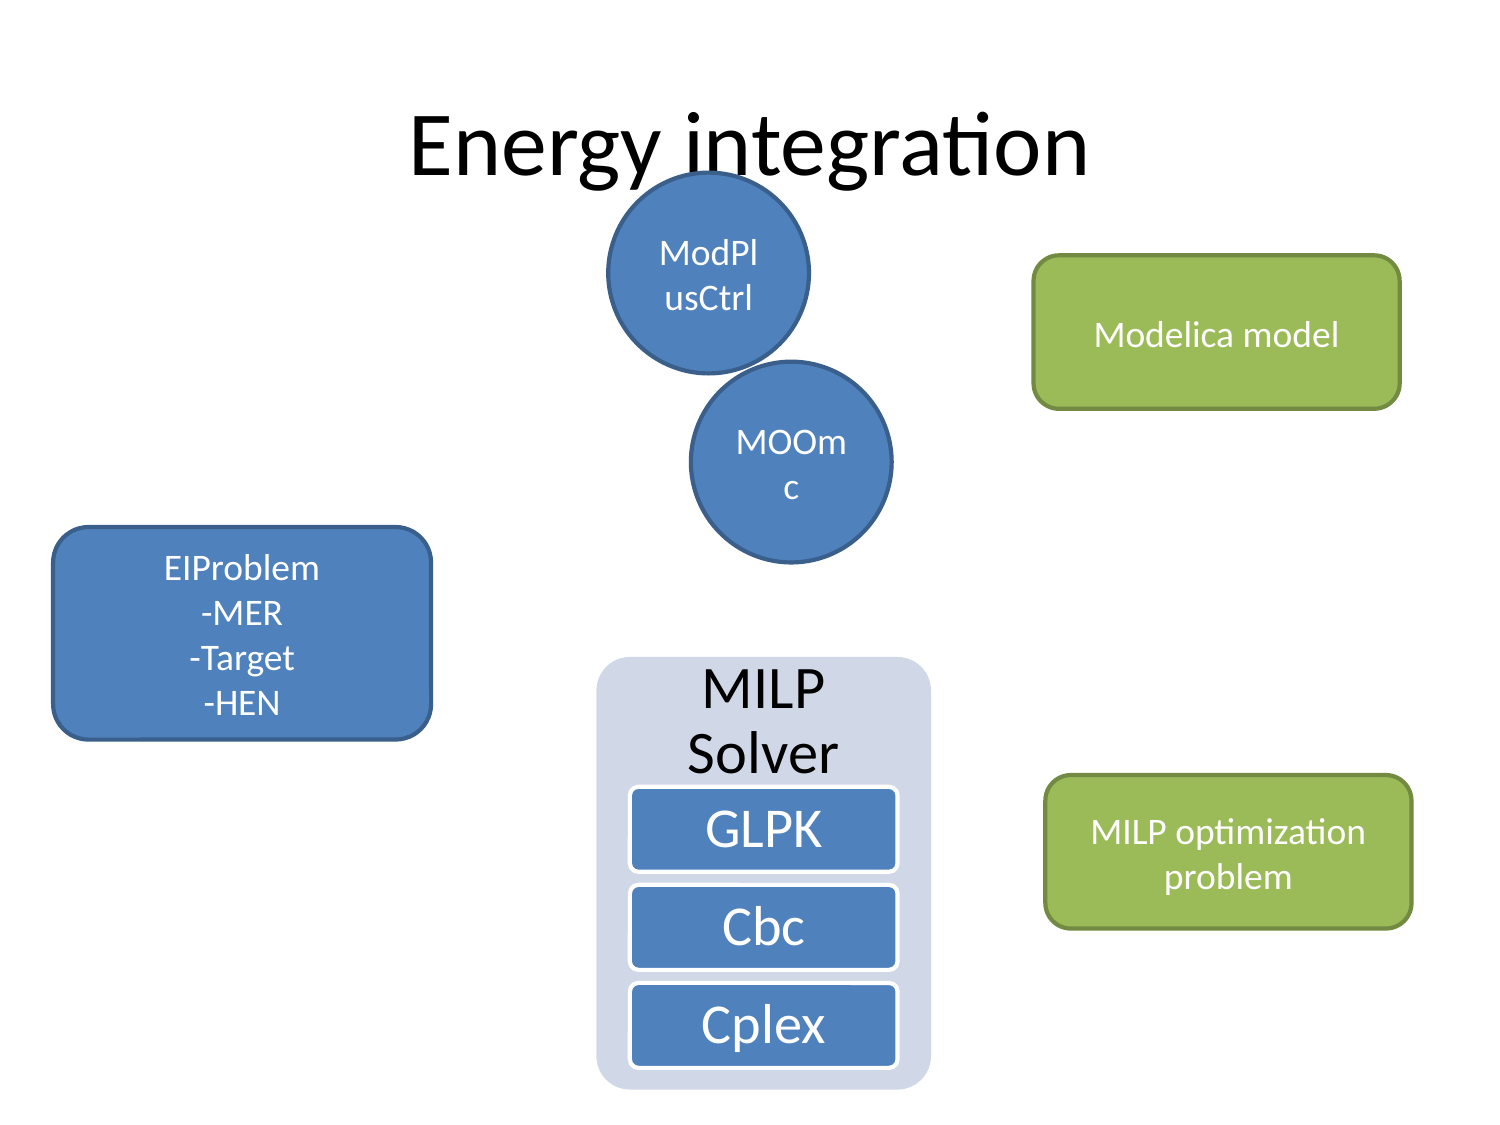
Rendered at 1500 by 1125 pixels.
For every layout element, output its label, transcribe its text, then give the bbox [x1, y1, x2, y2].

text_box MOOmc [688, 359, 894, 565]
text_box Modelica model [1031, 253, 1402, 411]
text_box MILP optimization problem [1043, 772, 1414, 931]
text_box EIProblem -MER -Target -HEN [50, 524, 434, 742]
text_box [596, 656, 932, 1090]
title Energy integration [75, 45, 1425, 233]
text_box ModPlusCtrl [606, 170, 812, 376]
